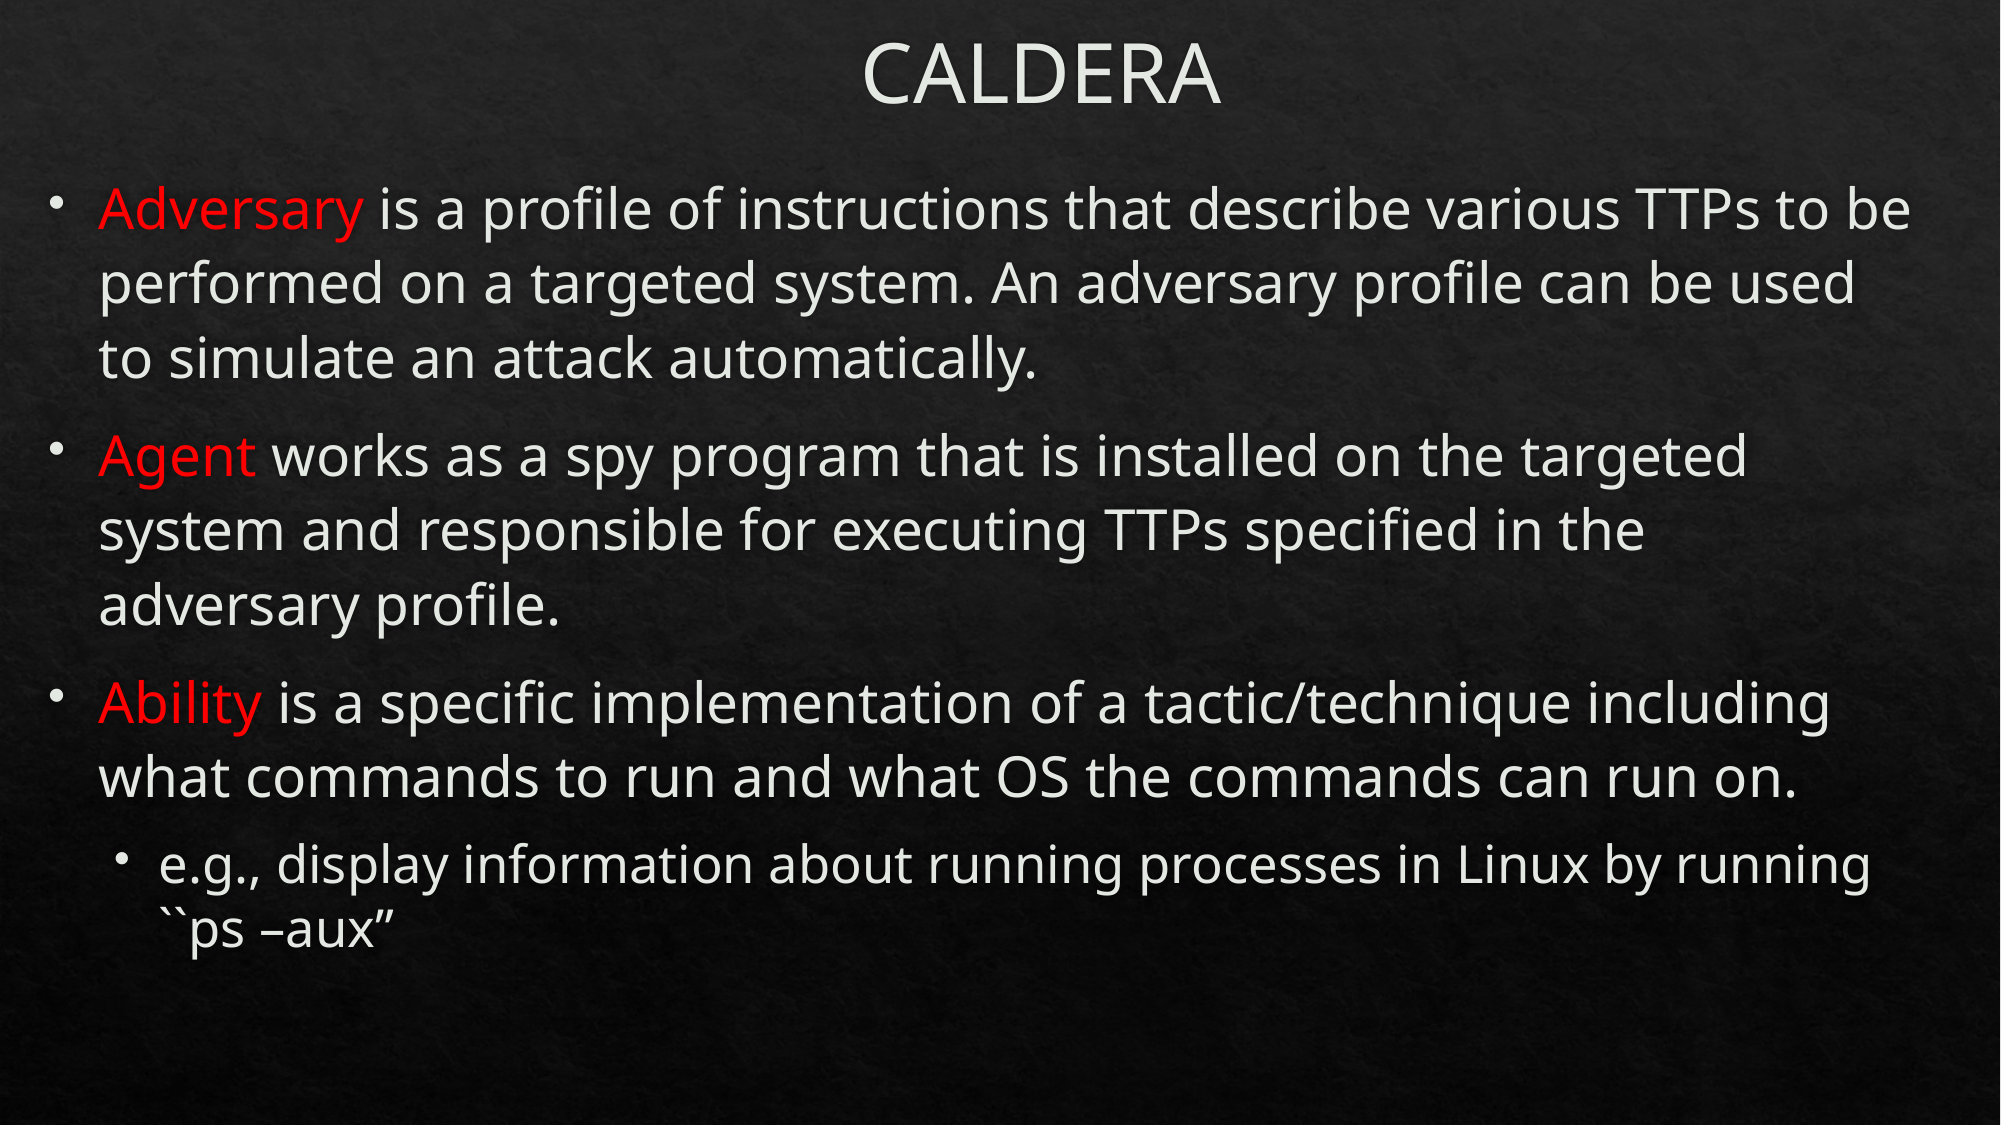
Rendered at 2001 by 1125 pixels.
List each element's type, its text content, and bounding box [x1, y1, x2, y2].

title CALDERA [504, 0, 1579, 154]
list Adversary is a profile of instructions that describe various TTPs to be performed on a targeted system. An adversary profile can be used to simulate an attack automatically. Agent works as a spy program that is installed on the targeted system and responsible for executing TTPs specified in the adversary profile. Ability is a specific implementation of a tactic/technique including what commands to run and what OS the commands can run on. e.g., display information about running processes in Linux by running ``ps –aux” [29, 158, 1937, 967]
